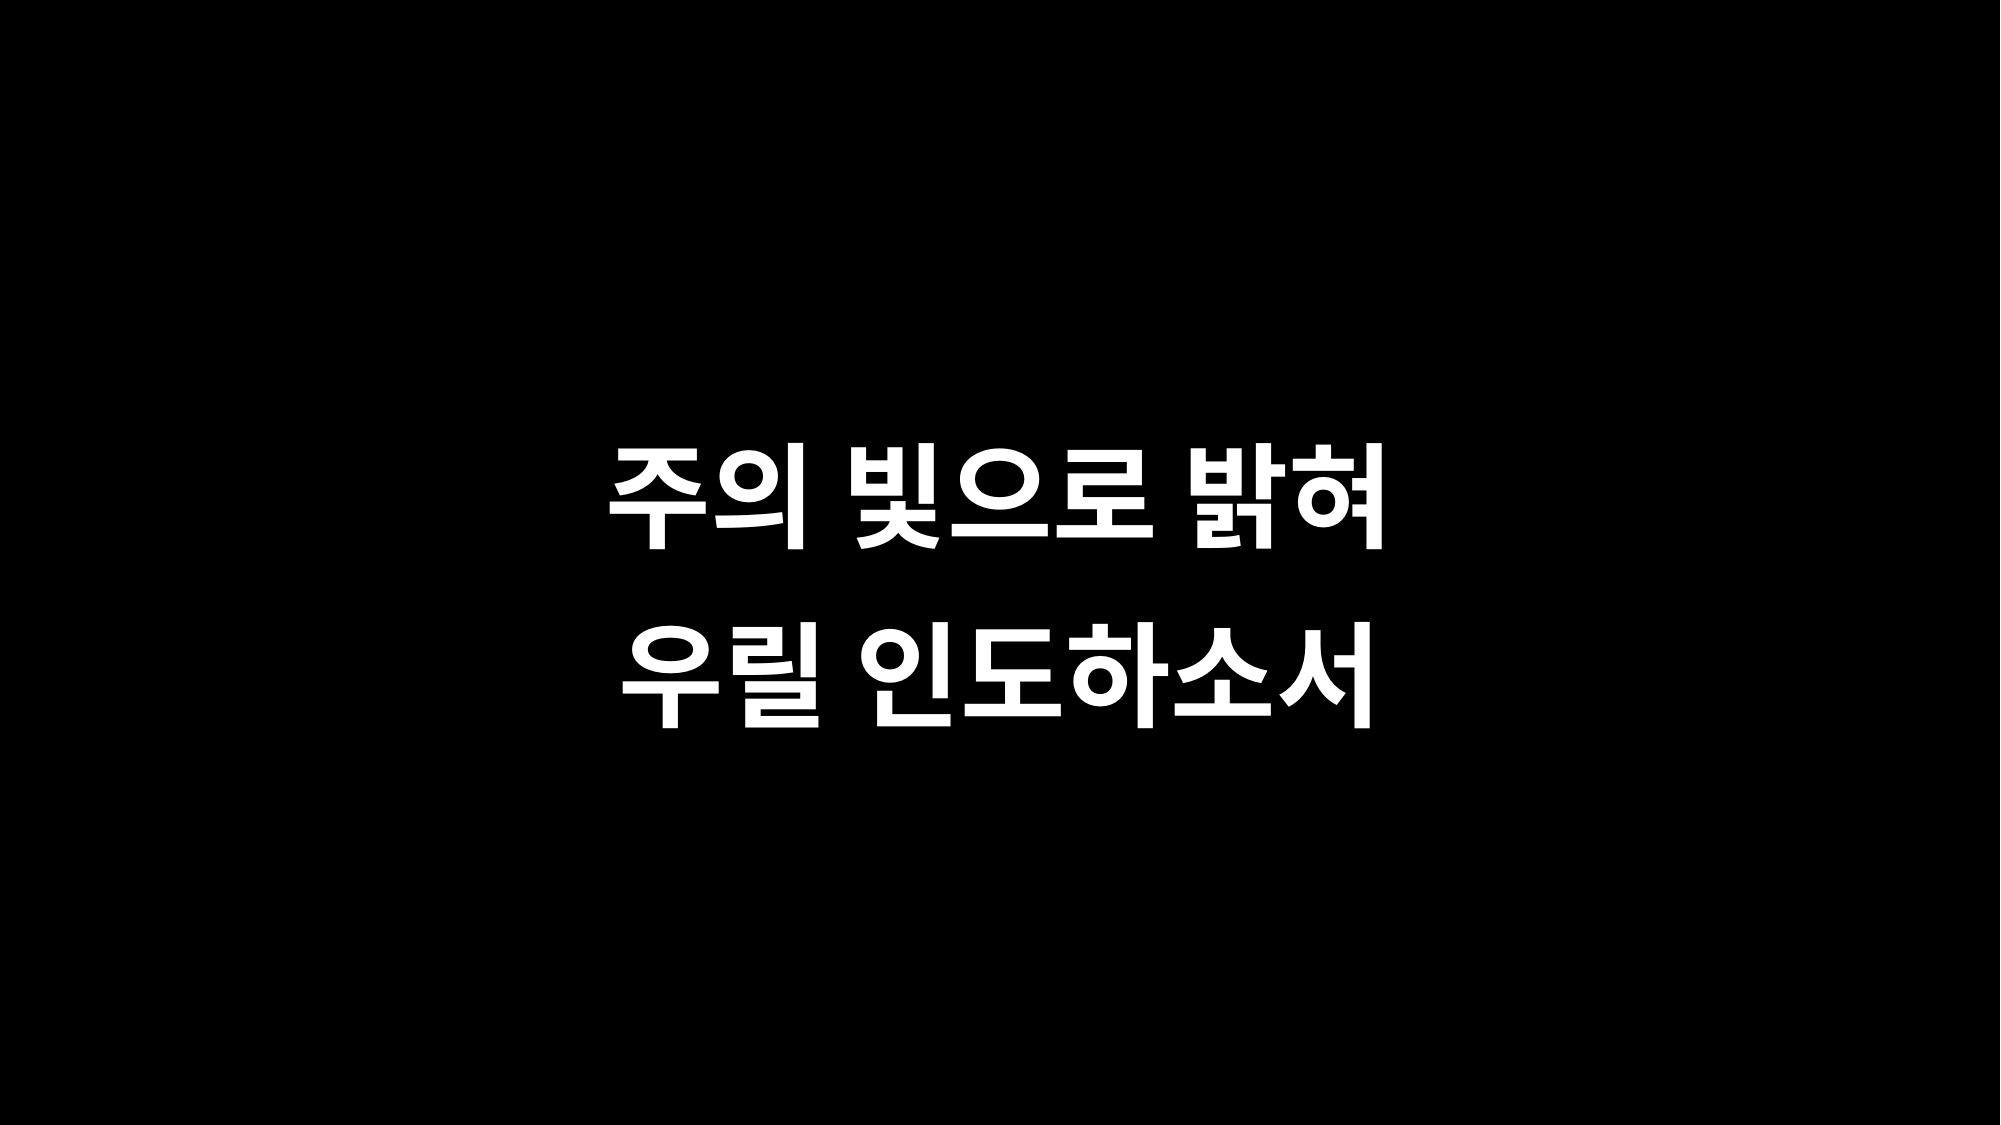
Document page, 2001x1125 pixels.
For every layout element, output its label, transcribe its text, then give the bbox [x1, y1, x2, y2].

text_box 주의 빛으로 밝혀 우릴 인도하소서 [0, 376, 2000, 749]
